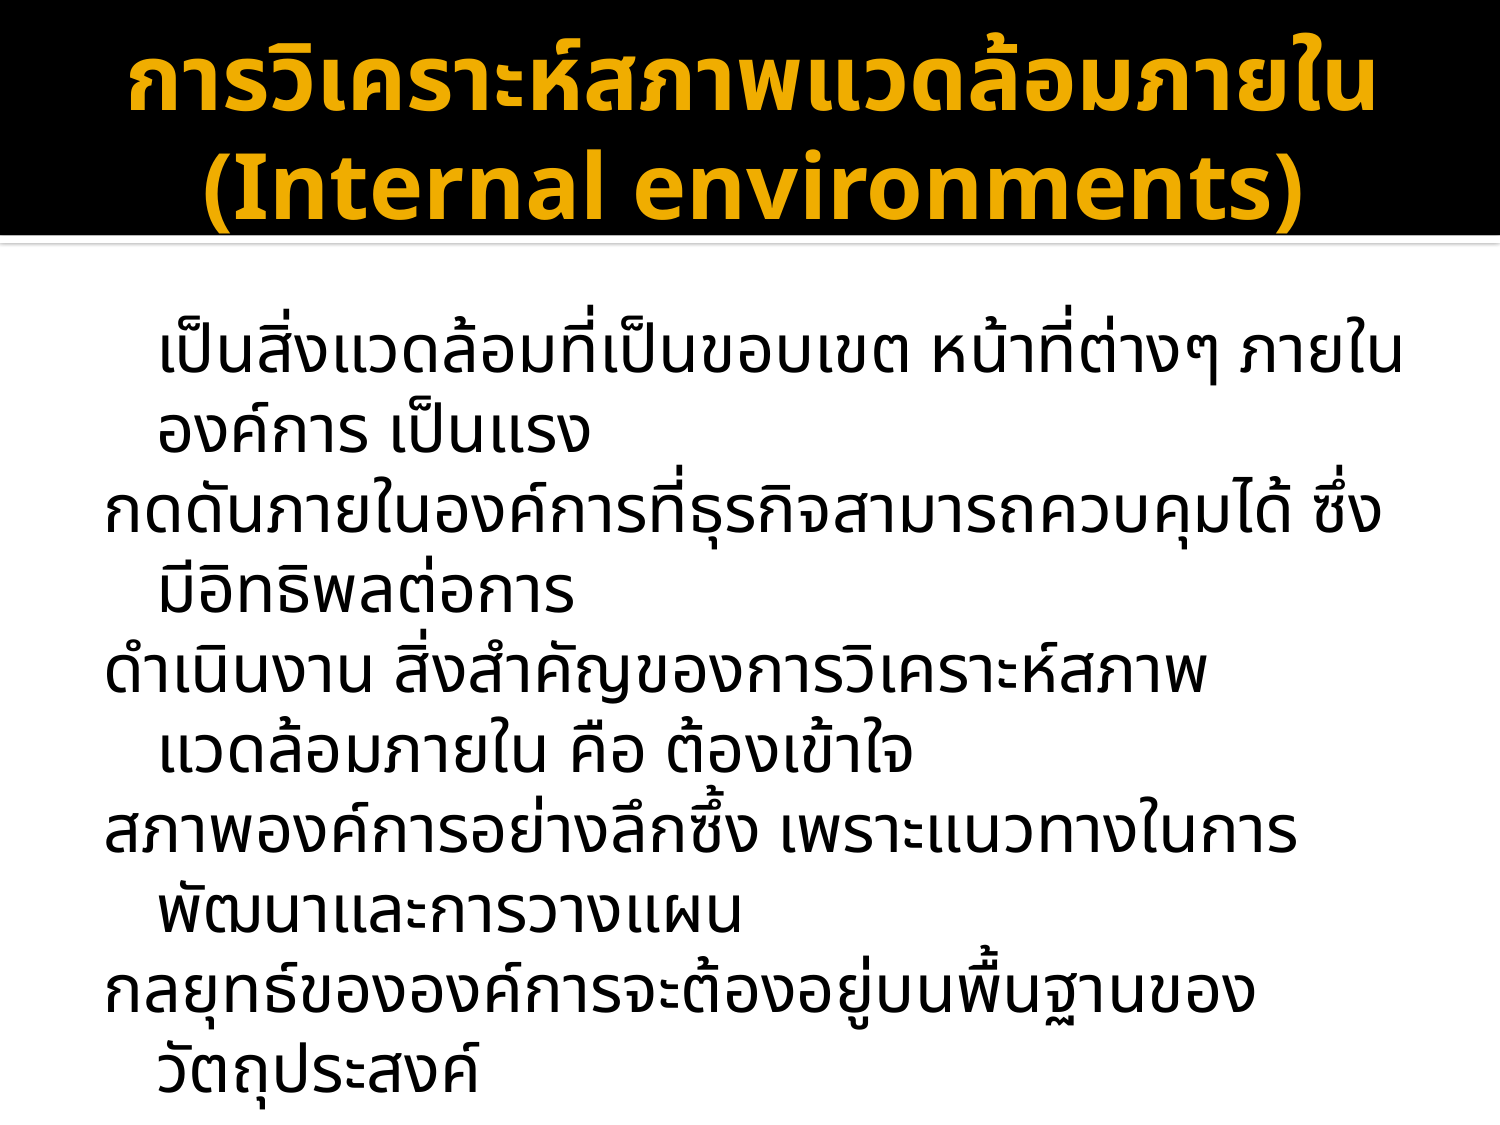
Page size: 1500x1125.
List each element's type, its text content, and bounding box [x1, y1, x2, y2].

title การวิเคราะห์สภาพแวดล้อมภายใน (Internal environments) [75, 25, 1425, 231]
list เป็นสิ่งแวดล้อมที่เป็นขอบเขต หน้าที่ต่างๆ ภายในองค์การ เป็นแรง กดดันภายในองค์การที่ธุรกิจสามารถควบคุมได้ ซึ่งมีอิทธิพลต่อการ ดำเนินงาน สิ่งสำคัญของการวิเคราะห์สภาพแวดล้อมภายใน คือ ต้องเข้าใจ สภาพองค์การอย่างลึกซึ้ง เพราะแนวทางในการพัฒนาและการวางแผน กลยุทธ์ขององค์การจะต้องอยู่บนพื้นฐานของวัตถุประสงค์ [75, 291, 1425, 1050]
